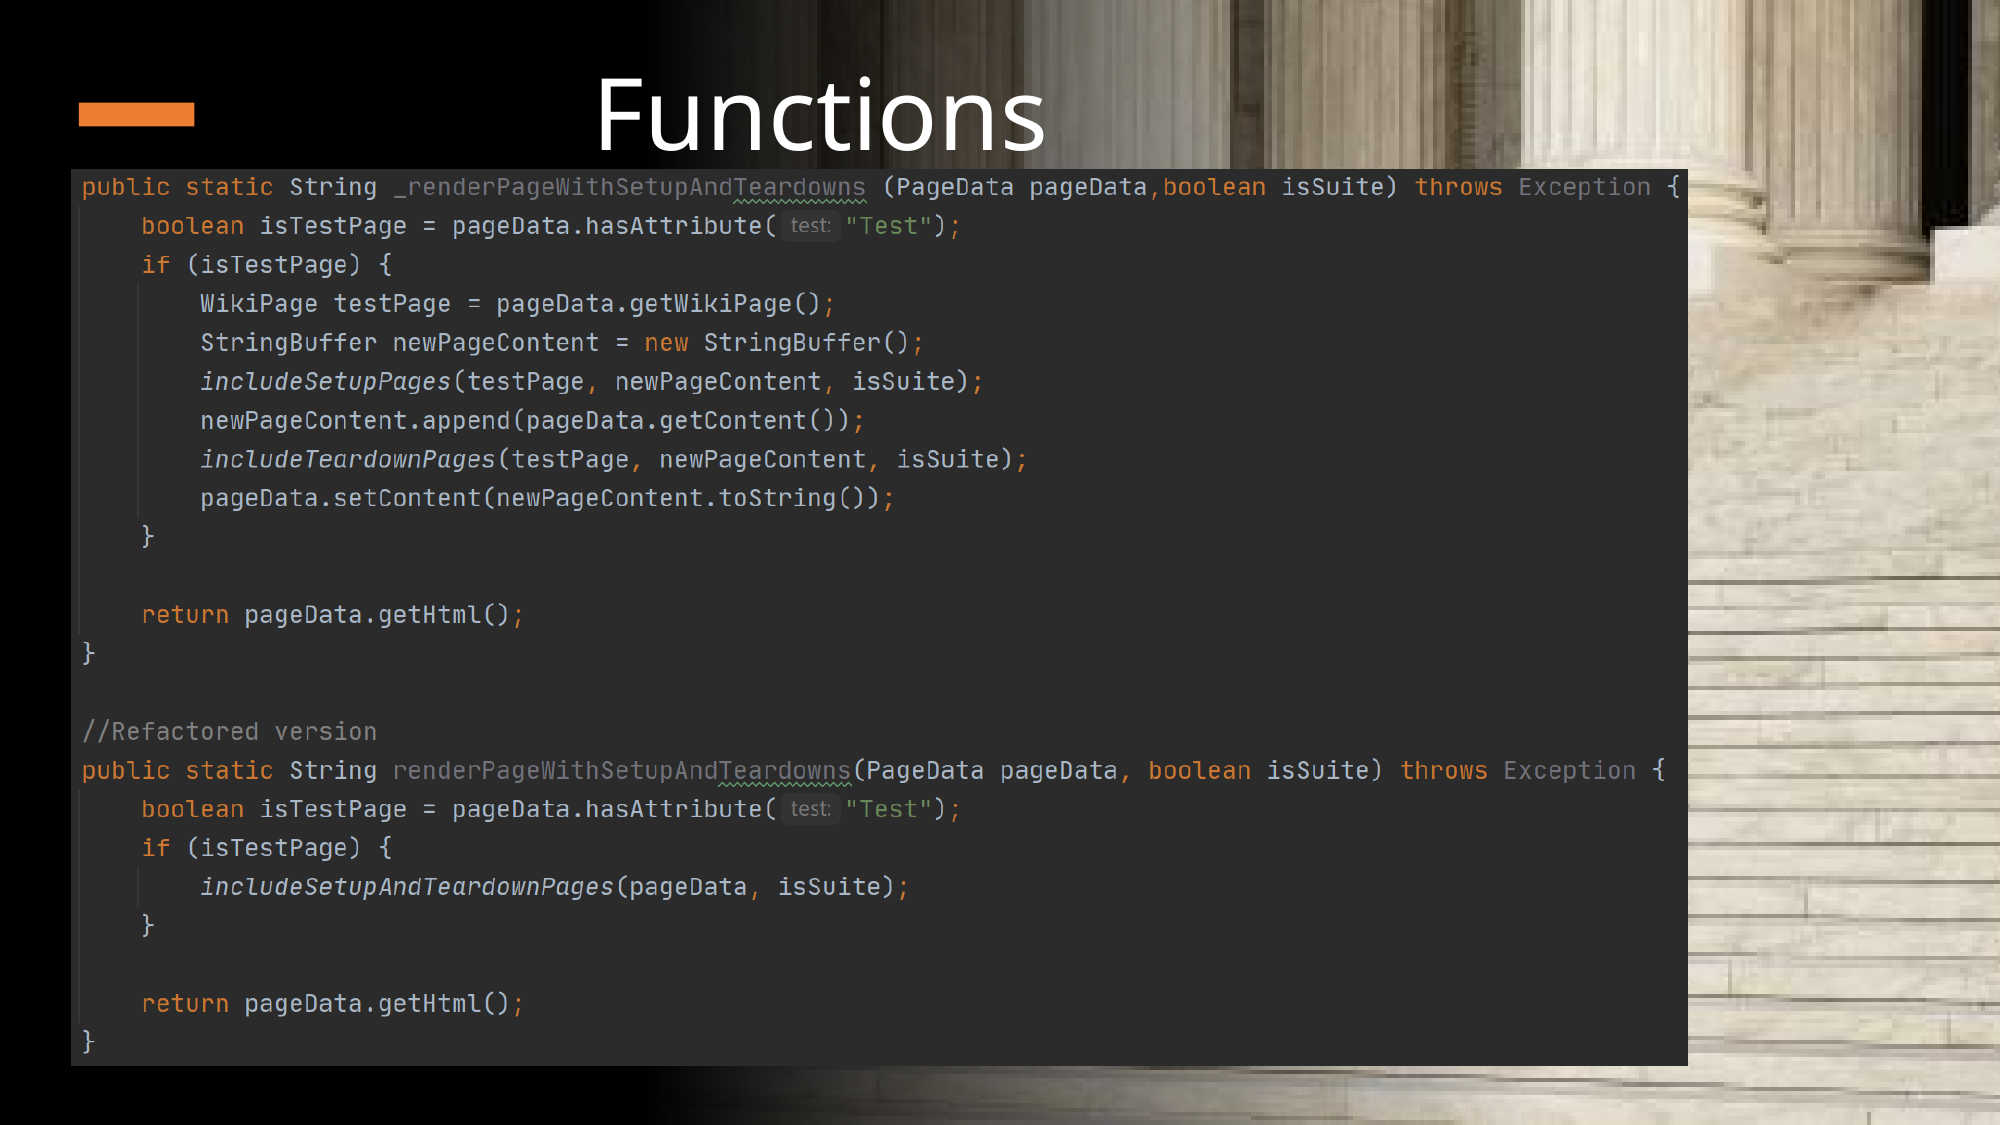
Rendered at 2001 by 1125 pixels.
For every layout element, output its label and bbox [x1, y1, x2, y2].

text_box [78, 102, 195, 128]
picture [71, 0, 2000, 1125]
text_box [0, 0, 577, 1125]
